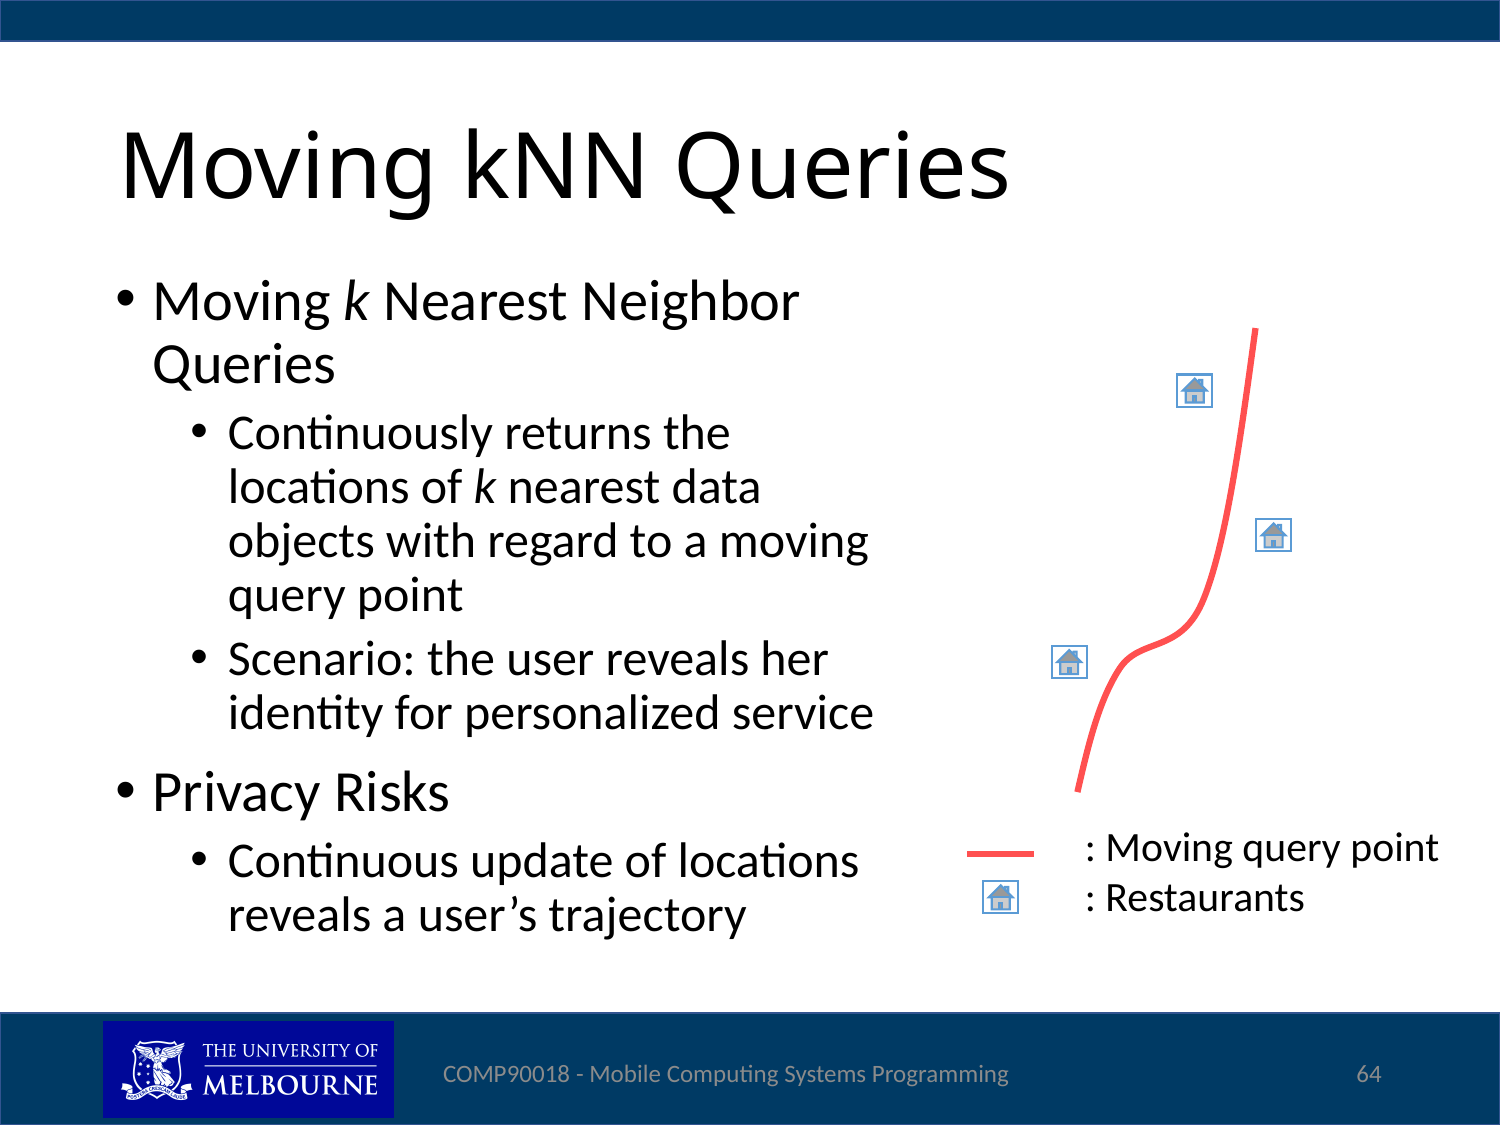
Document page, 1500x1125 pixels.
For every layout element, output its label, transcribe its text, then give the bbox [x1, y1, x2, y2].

text_box [1176, 373, 1213, 408]
text_box : Moving query point : Restaurants [919, 812, 1483, 928]
title Moving kNN Queries [103, 59, 1397, 278]
slide_number 64 [1059, 1042, 1397, 1103]
text_box [37, 24, 1103, 100]
text_box [1255, 518, 1292, 552]
footer COMP90018 - Mobile Computing Systems Programming [393, 1042, 1059, 1103]
picture [103, 1024, 394, 1118]
list Moving k Nearest Neighbor Queries Continuously returns the locations of k nearest data objects with regard to a moving query point Scenario: the user reveals her identity for personalized service Privacy Risks Continuous update of locations reveals a user’s trajectory [100, 262, 904, 1024]
text_box [1076, 327, 1257, 793]
text_box [1051, 645, 1088, 679]
text_box [982, 880, 1019, 914]
